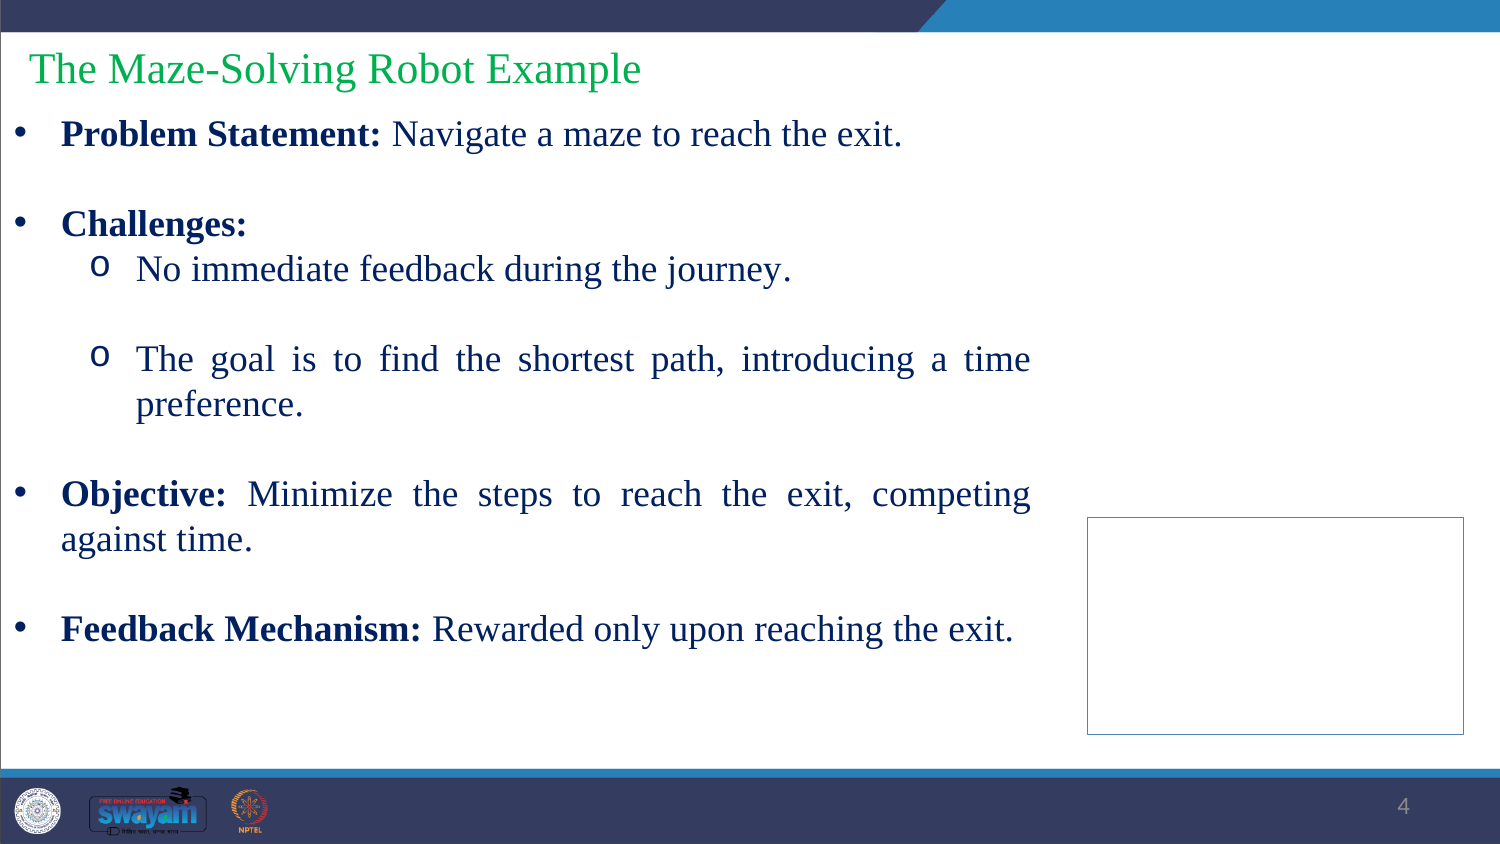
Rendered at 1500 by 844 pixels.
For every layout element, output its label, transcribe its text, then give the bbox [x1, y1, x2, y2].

text_box The Maze-Solving Robot Example [13, 32, 750, 100]
slide_number 4 [1074, 782, 1425, 827]
text_box Problem Statement: Navigate a maze to reach the exit. Challenges: No immediate feedback during the journey. The goal is to find the shortest path, introducing a time preference. Objective: Minimize the steps to reach the exit, competing against time. Feedback Mechanism: Rewarded only upon reaching the exit. [13, 109, 1033, 650]
picture [0, 0, 1500, 844]
